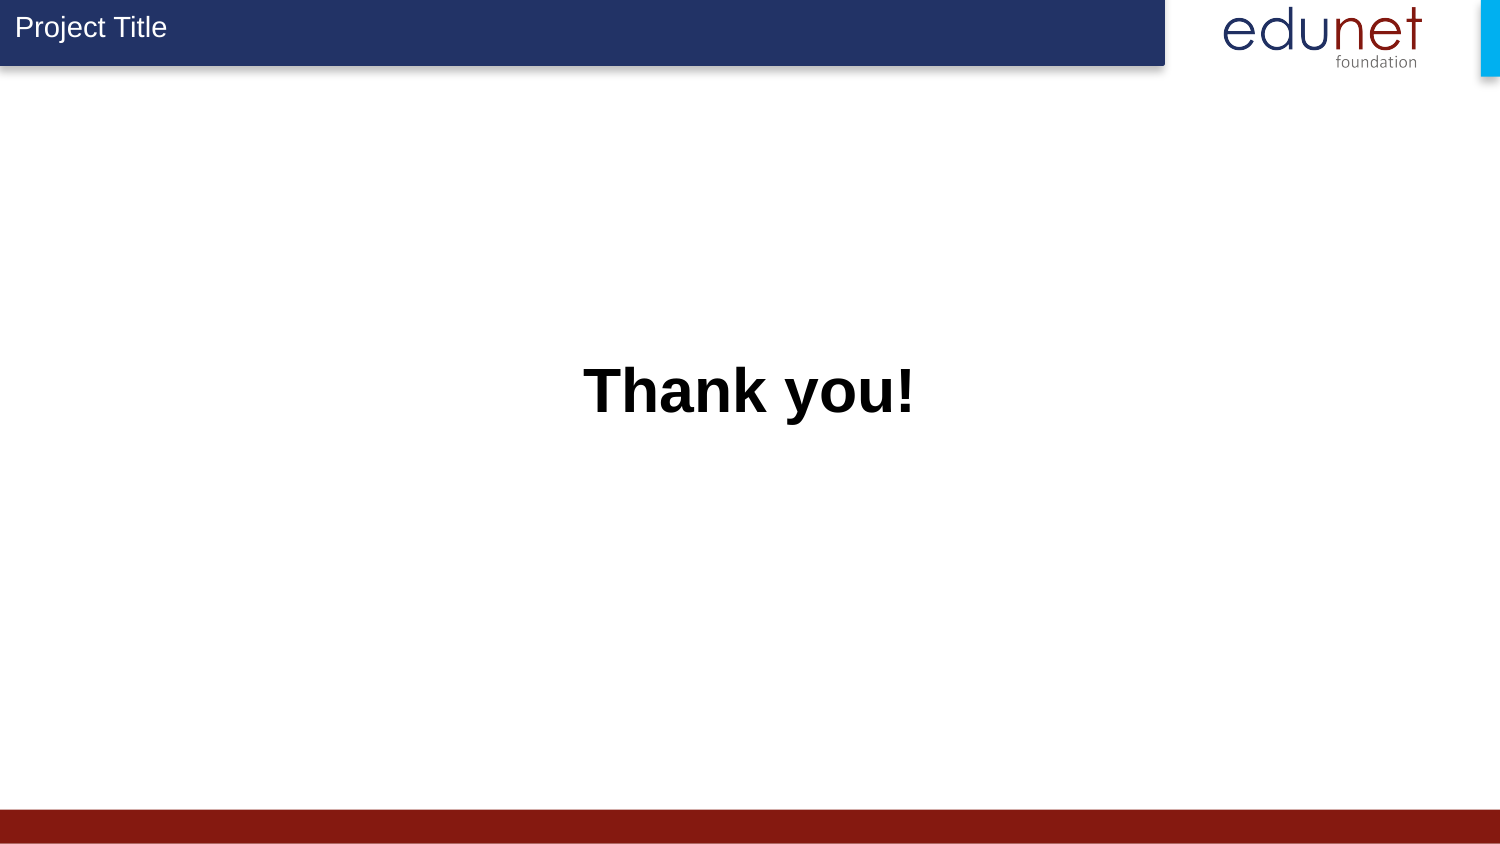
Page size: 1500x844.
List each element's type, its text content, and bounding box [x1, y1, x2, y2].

picture [1219, 4, 1424, 72]
text_box Thank you! [518, 334, 982, 422]
